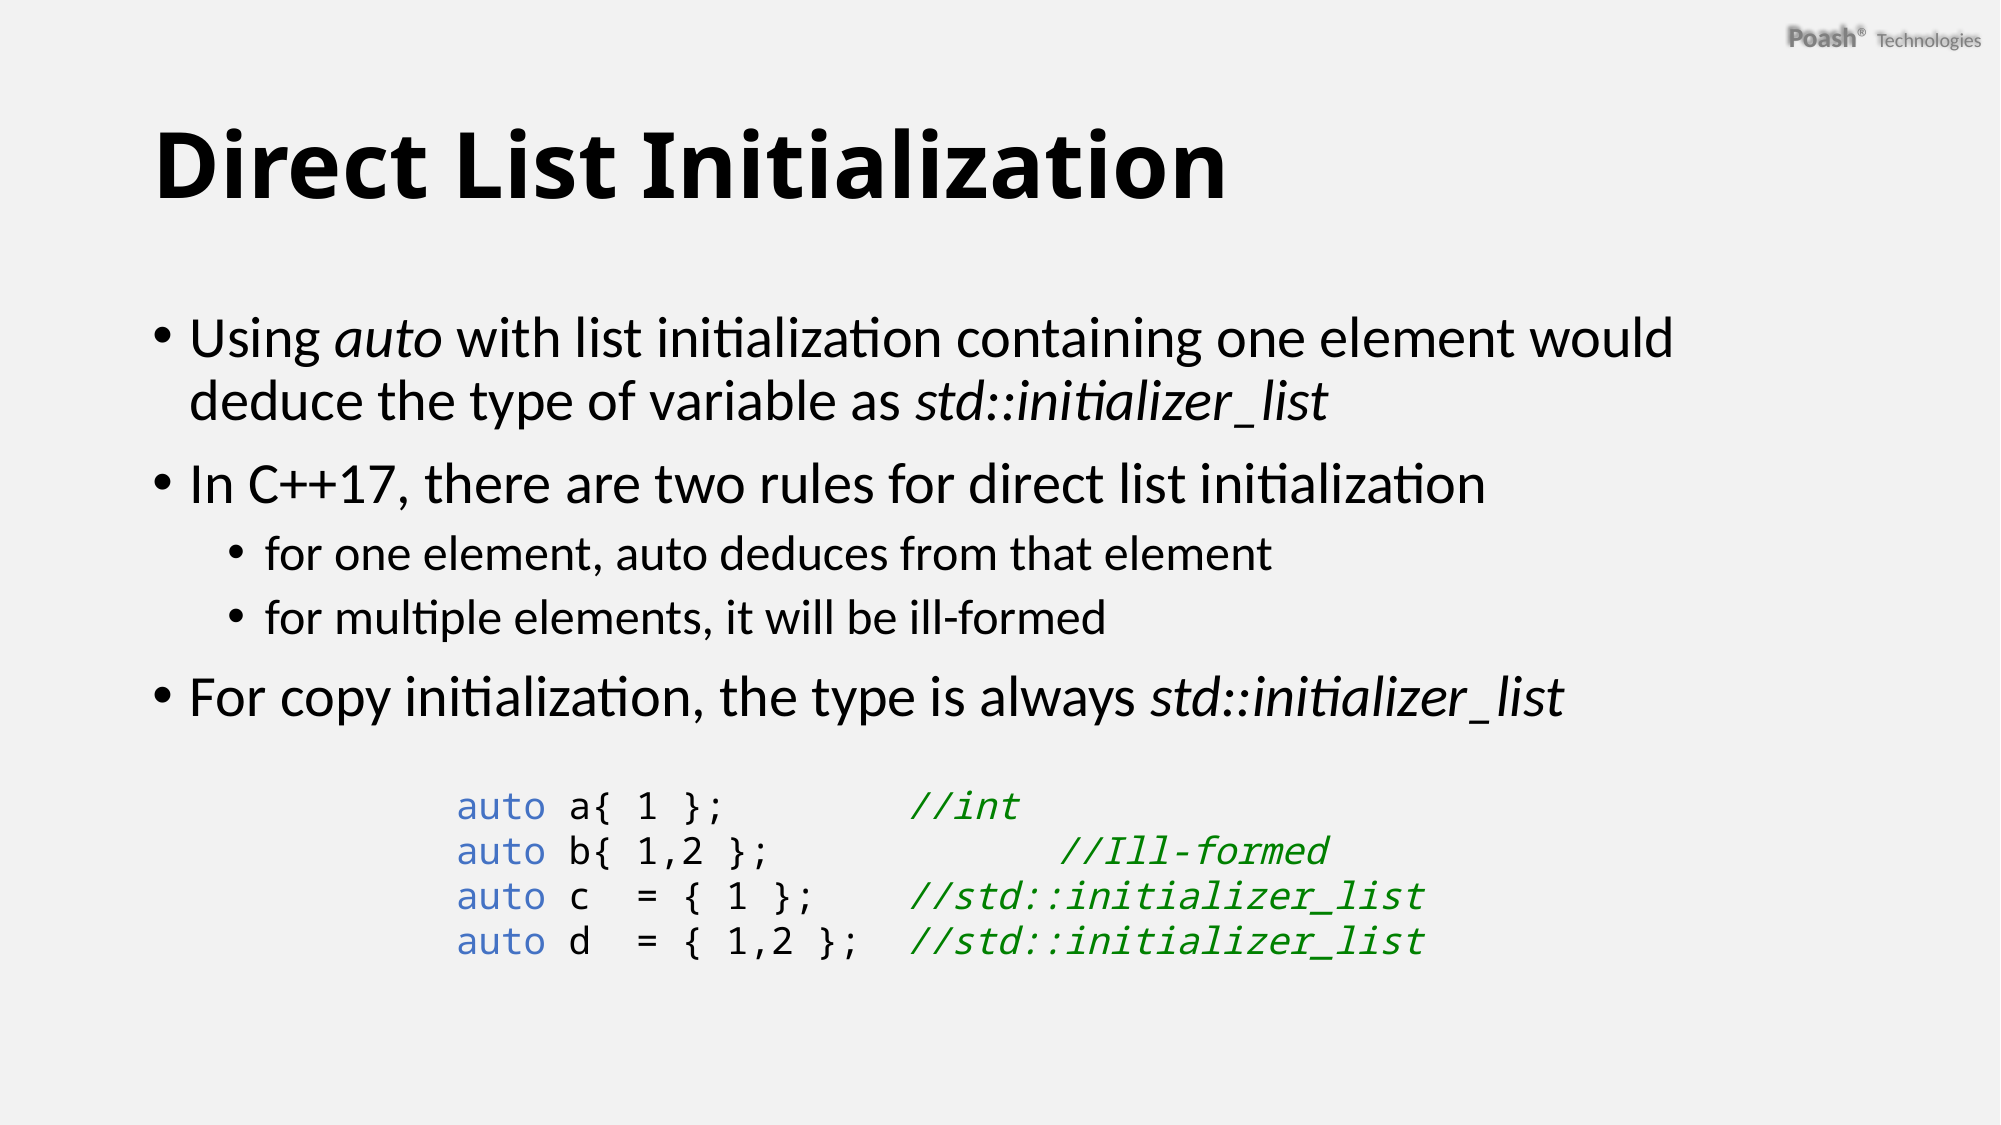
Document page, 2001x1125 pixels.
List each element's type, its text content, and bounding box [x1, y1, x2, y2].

title Direct List Initialization [137, 59, 1863, 278]
list Using auto with list initialization containing one element would deduce the type of variable as std::initializer_list In C++17, there are two rules for direct list initialization for one element, auto deduces from that element for multiple elements, it will be ill-formed For copy initialization, the type is always std::initializer_list [137, 299, 1863, 789]
text_box auto a{ 1 }; //int auto b{ 1,2 }; //Ill-formed auto c = { 1 }; //std::initializer_list auto d = { 1,2 }; //std::initializer_list [441, 774, 1442, 1000]
